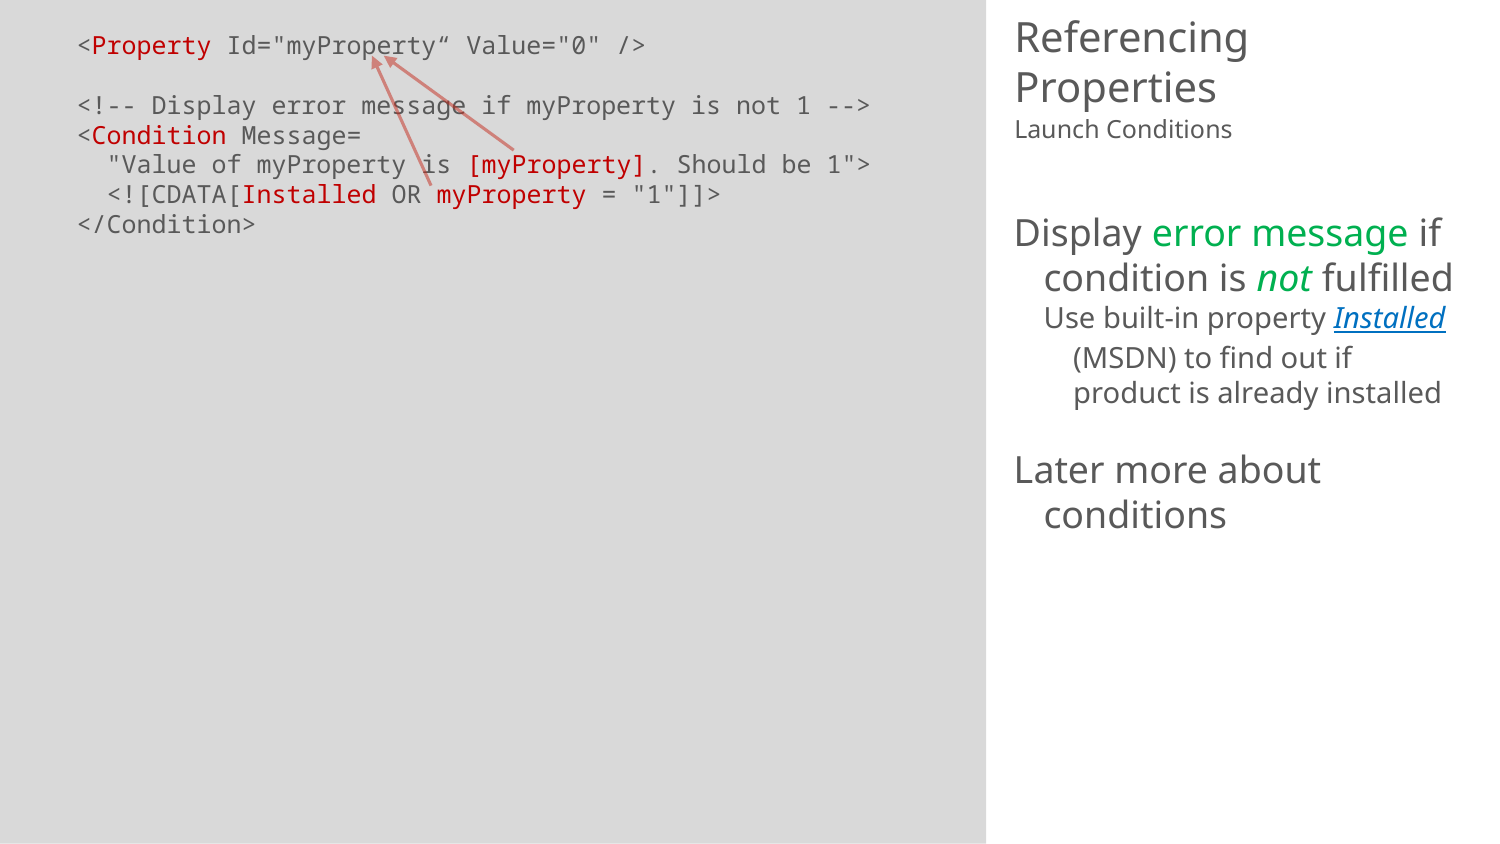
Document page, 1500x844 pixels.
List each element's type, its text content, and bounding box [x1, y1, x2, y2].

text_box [371, 55, 431, 186]
list <Property Id="myProperty“ Value="0" /> <!-- Display error message if myProperty is not 1 --> <Condition Message= "Value of myProperty is [myProperty]. Should be 1"> <![CDATA[Installed OR myProperty = "1"]]> </Condition> [76, 29, 951, 804]
list Display error message if condition is not fulfilled Use built-in property Installed (MSDN) to find out if product is already installed Later more about conditions [1013, 209, 1459, 804]
title Referencing Properties [1014, 29, 1459, 112]
list Launch Conditions [1014, 113, 1459, 176]
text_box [431, 55, 514, 151]
